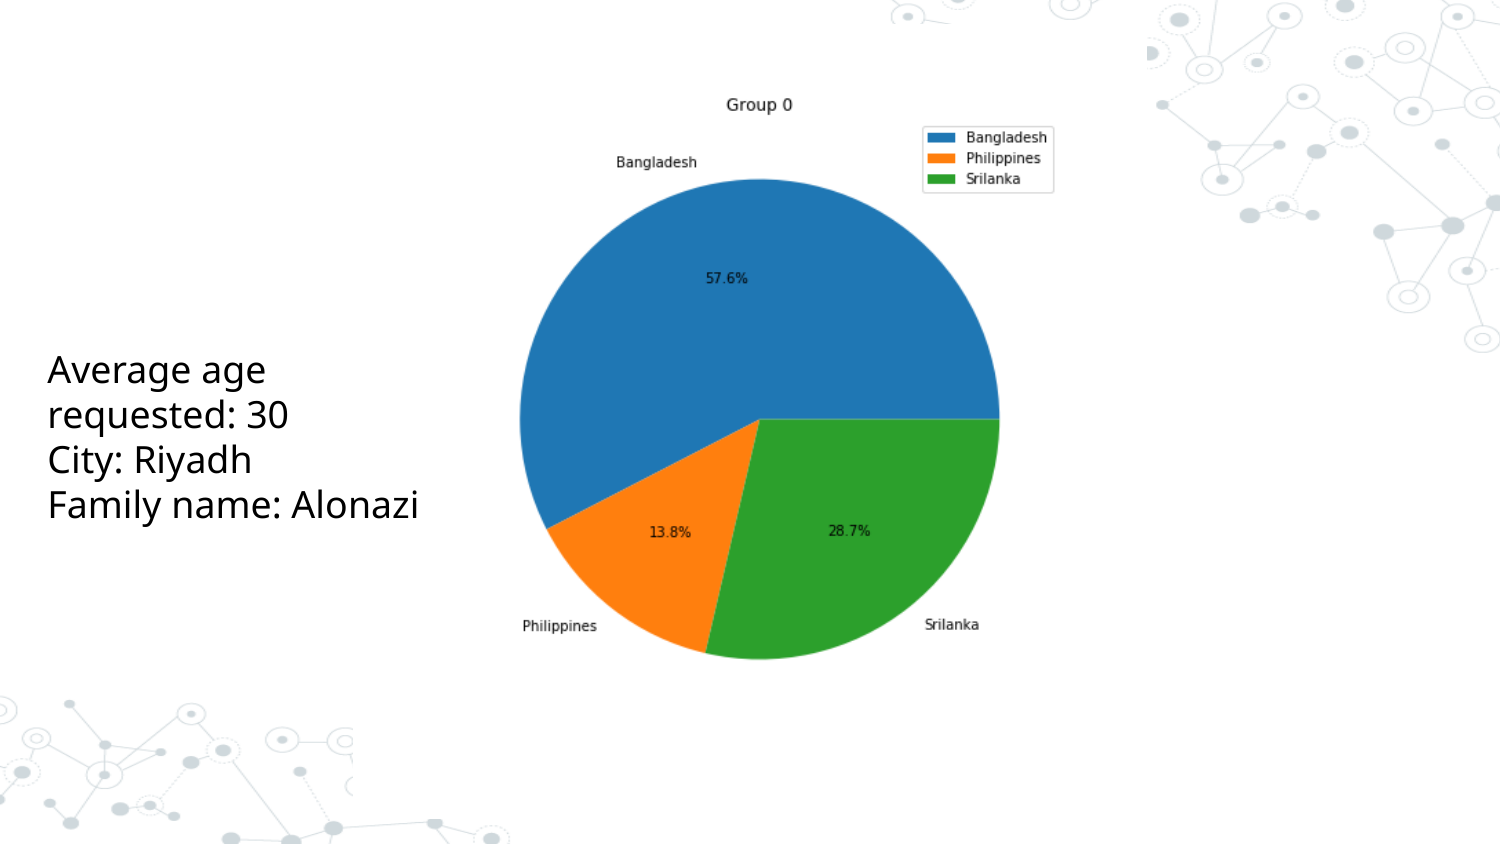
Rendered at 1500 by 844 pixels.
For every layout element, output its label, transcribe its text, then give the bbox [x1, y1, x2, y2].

text_box Average age requested: 30 City: Riyadh Family name: Alonazi [32, 330, 347, 514]
picture [0, 0, 1500, 844]
